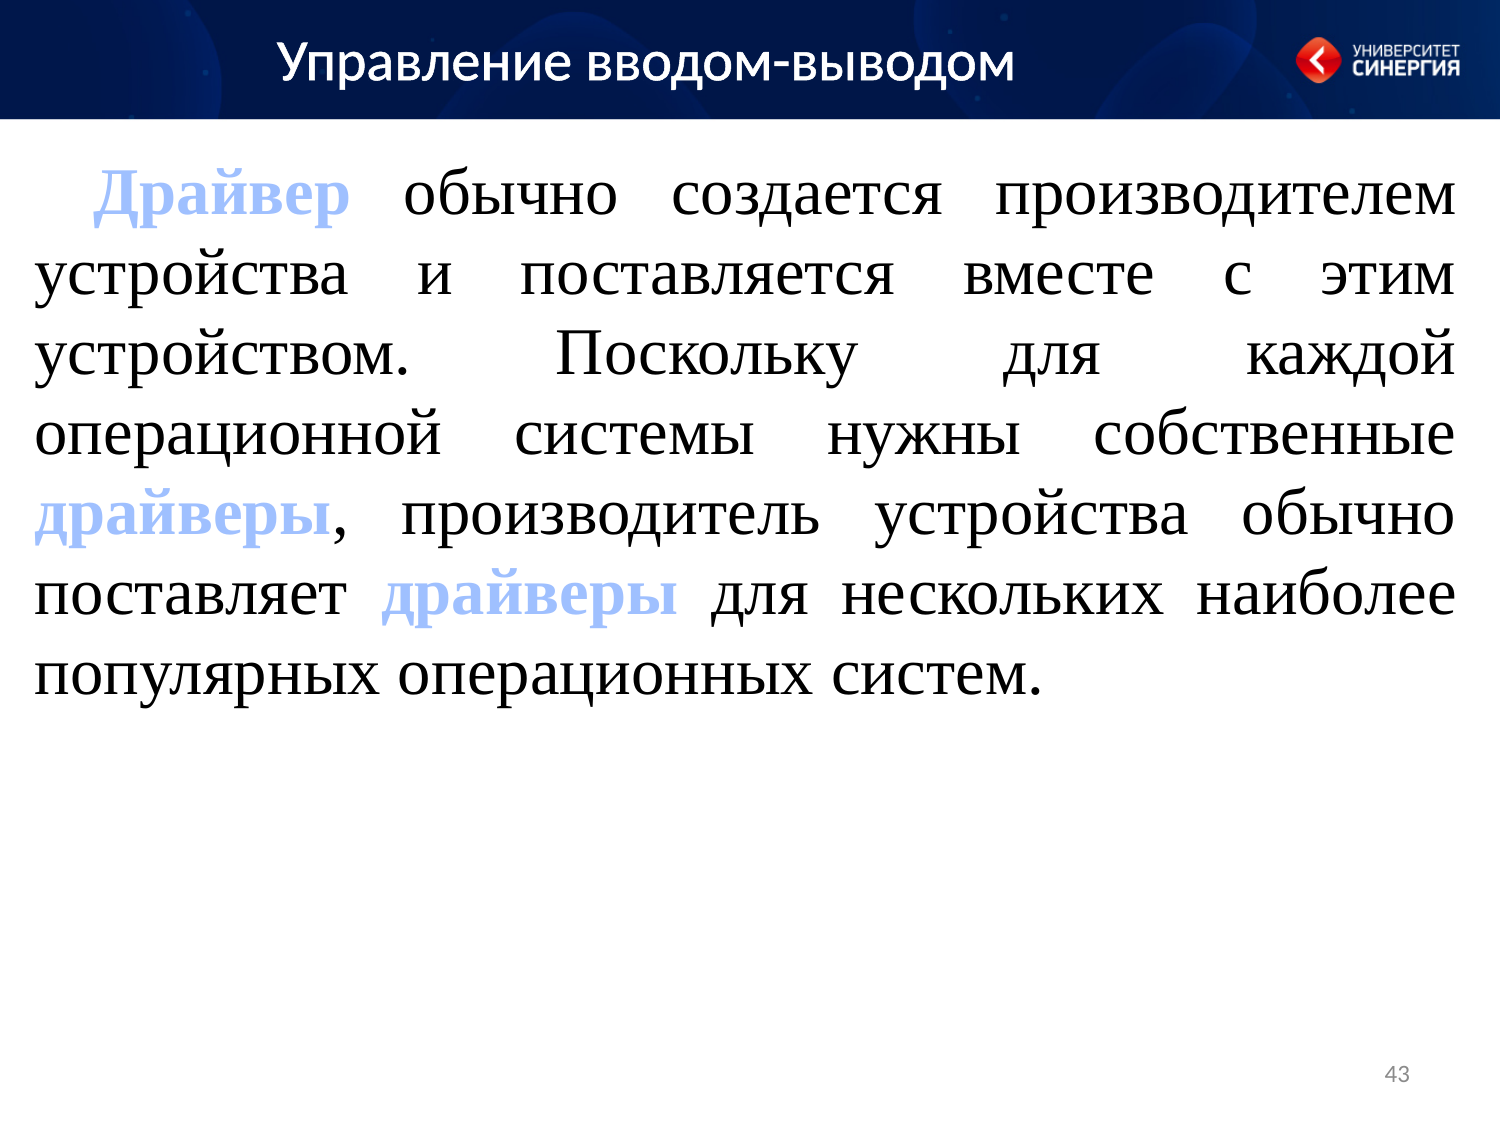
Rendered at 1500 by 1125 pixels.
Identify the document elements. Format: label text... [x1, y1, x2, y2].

slide_number 43 [1074, 1042, 1425, 1103]
text_box Управление вводом-выводом [0, 0, 1294, 114]
text_box Драйвер обычно создается производителем устройства и поставляется вместе с этим устройством. Поскольку для каждой операционной системы нужны собственные драйверы, производитель устройства обычно поставляет драйверы для нескольких наиболее популярных операционных систем. [19, 140, 1473, 715]
picture [0, 0, 1500, 1125]
